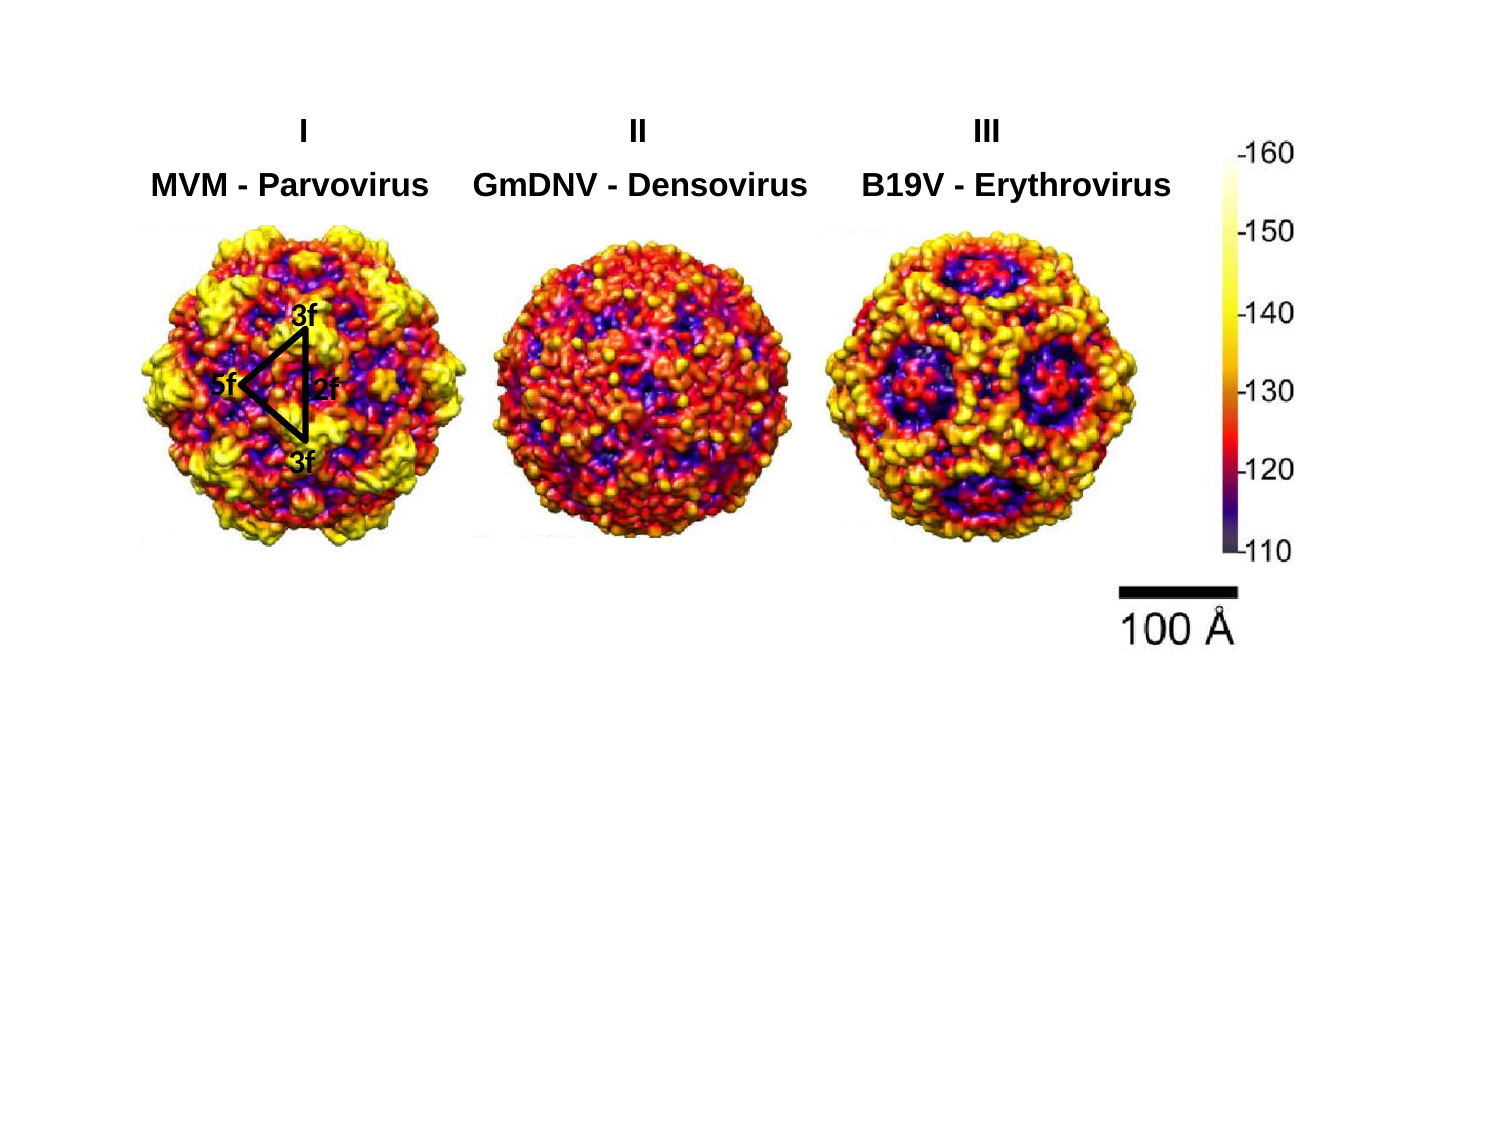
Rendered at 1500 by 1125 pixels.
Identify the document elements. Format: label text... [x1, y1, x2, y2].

text_box I [284, 101, 332, 155]
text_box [807, 227, 1153, 571]
text_box III [958, 101, 1039, 155]
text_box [136, 225, 476, 581]
picture [1105, 127, 1294, 667]
text_box MVM - Parvovirus [135, 155, 457, 211]
text_box II [613, 101, 684, 155]
text_box B19V - Erythrovirus [846, 155, 1206, 211]
text_box GmDNV - Densovirus [457, 155, 846, 211]
picture [476, 239, 807, 538]
